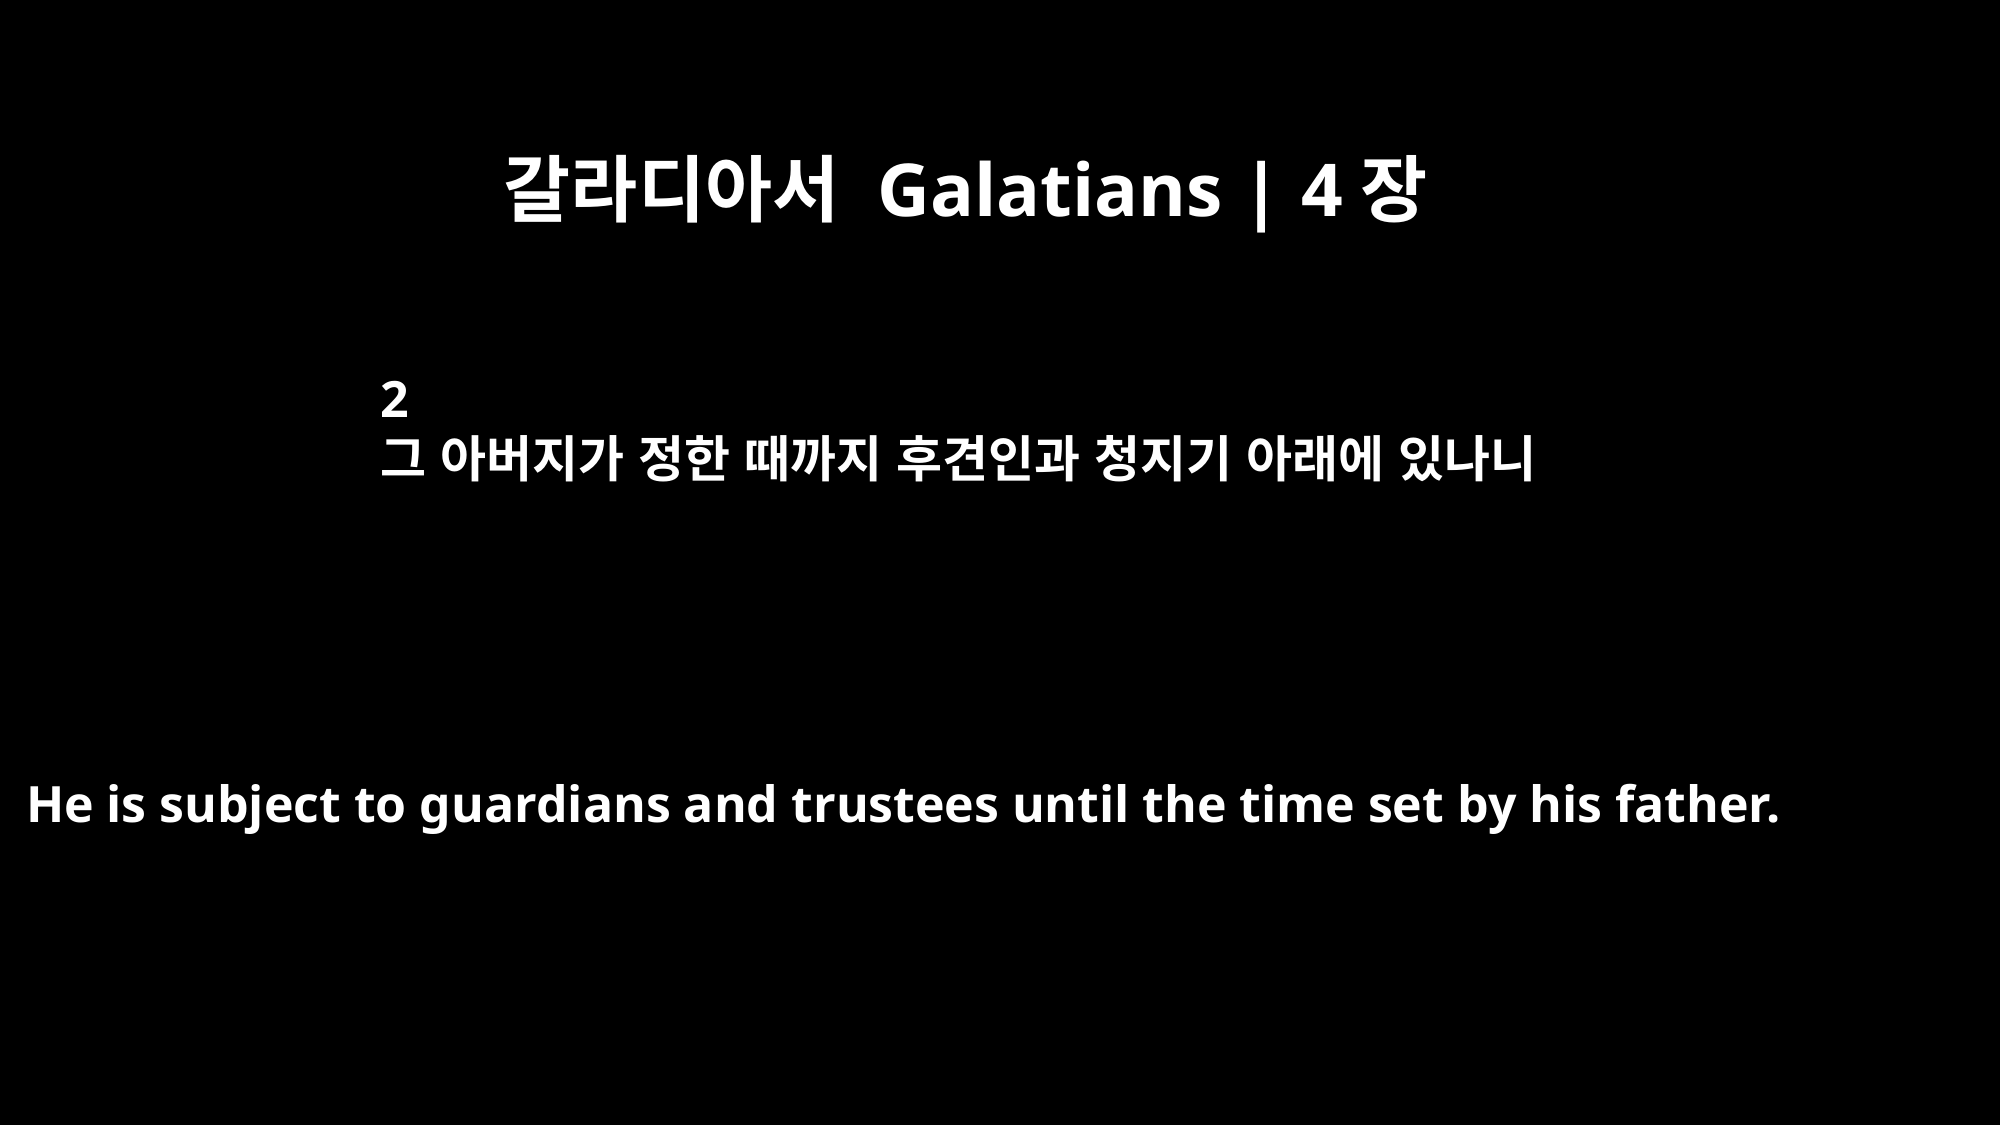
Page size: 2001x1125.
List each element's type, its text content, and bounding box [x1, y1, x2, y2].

text_box 갈라디아서 Galatians | 4장 [488, 136, 1443, 239]
text_box He is subject to guardians and trustees until the time set by his father. [11, 764, 1797, 840]
text_box 2 그 아버지가 정한 때까지 후견인과 청지기 아래에 있나니 [365, 359, 1552, 495]
